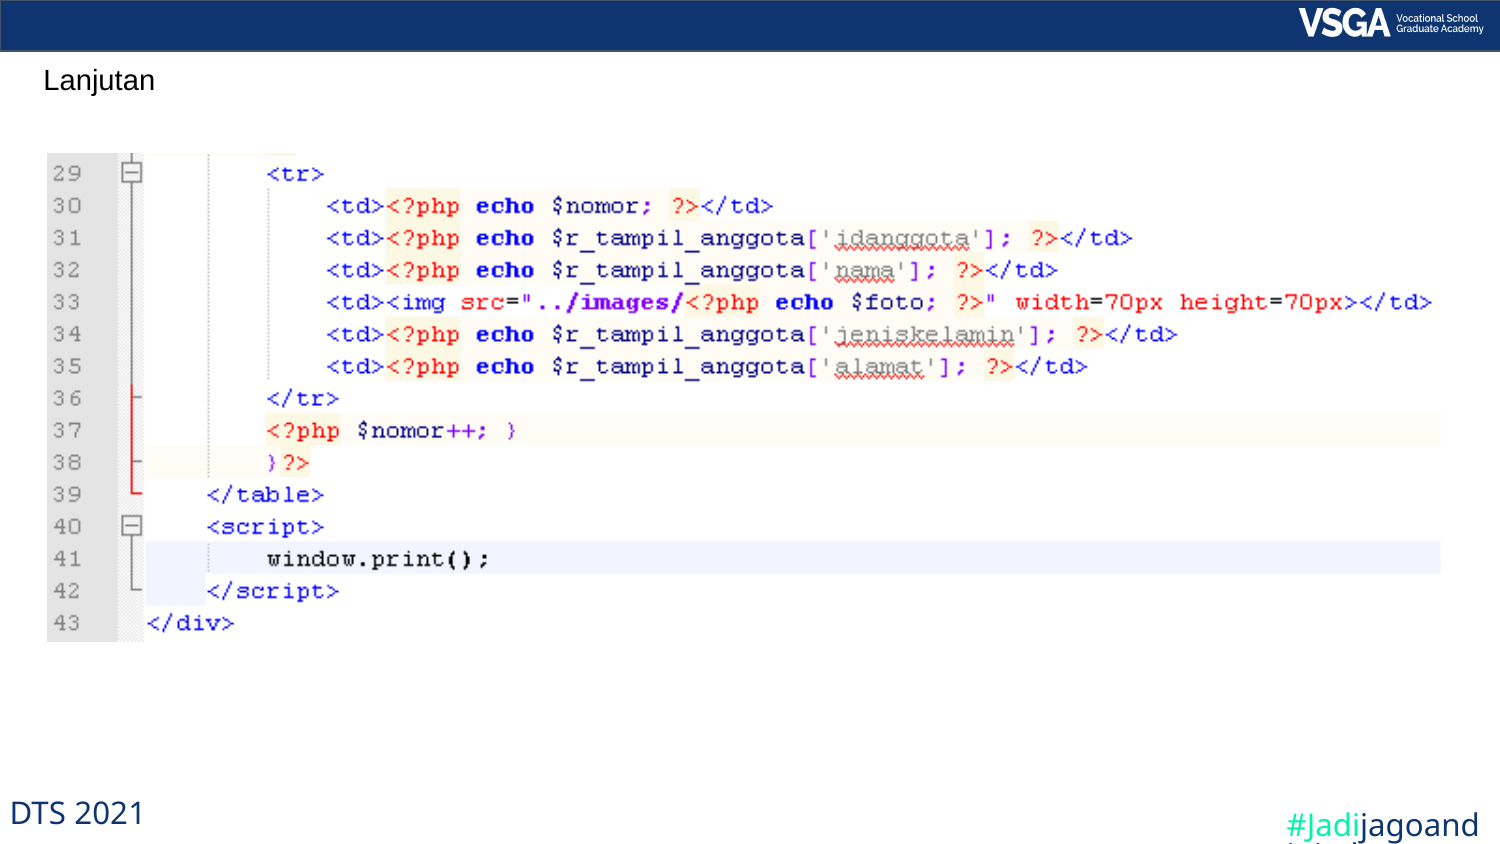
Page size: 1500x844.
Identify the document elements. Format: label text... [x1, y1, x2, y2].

text_box [0, 0, 1279, 52]
text_box Lanjutan [28, 53, 1285, 104]
subtitle DTS 2021 [0, 785, 608, 818]
picture [1284, 0, 1499, 79]
picture [47, 152, 1445, 643]
subtitle #Jadijagoandigital [1271, 797, 1500, 830]
